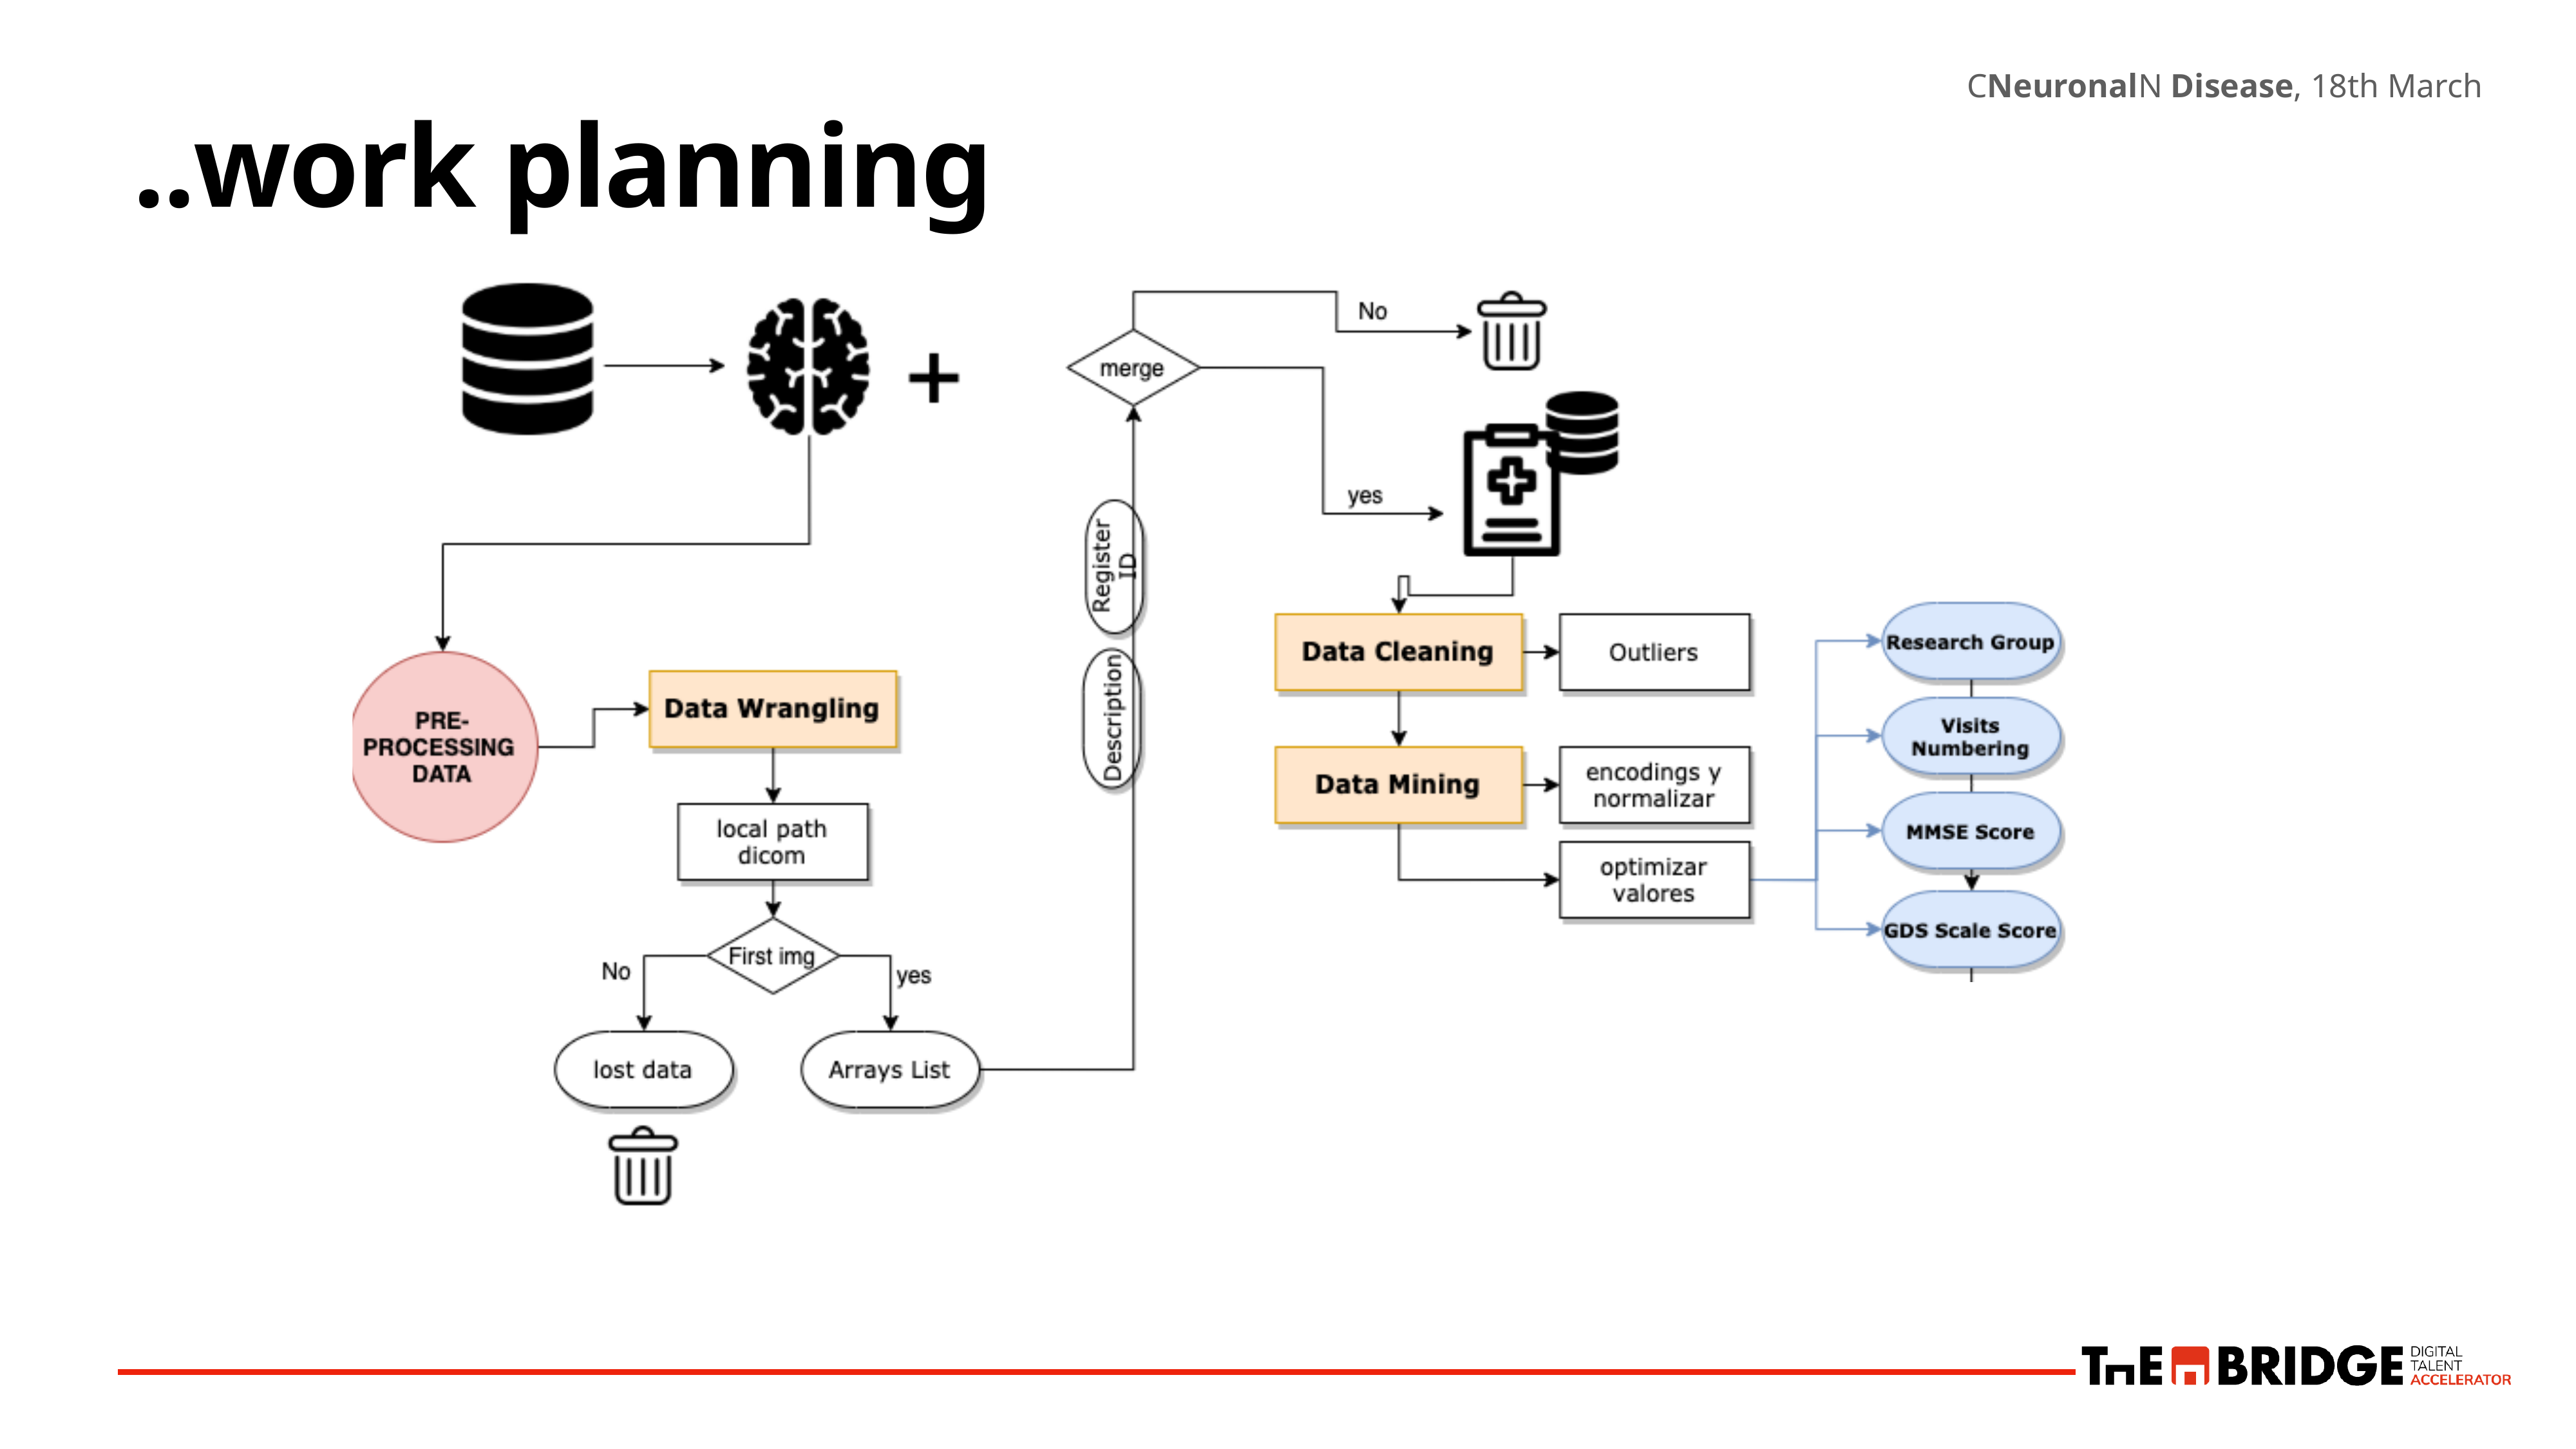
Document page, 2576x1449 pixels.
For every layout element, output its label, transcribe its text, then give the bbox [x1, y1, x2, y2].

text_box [352, 268, 2158, 1331]
picture [2061, 1327, 2530, 1403]
text_box ..work planning [127, 114, 2449, 266]
text_box CNeuronalN Disease, 18th March [1962, 59, 2488, 109]
